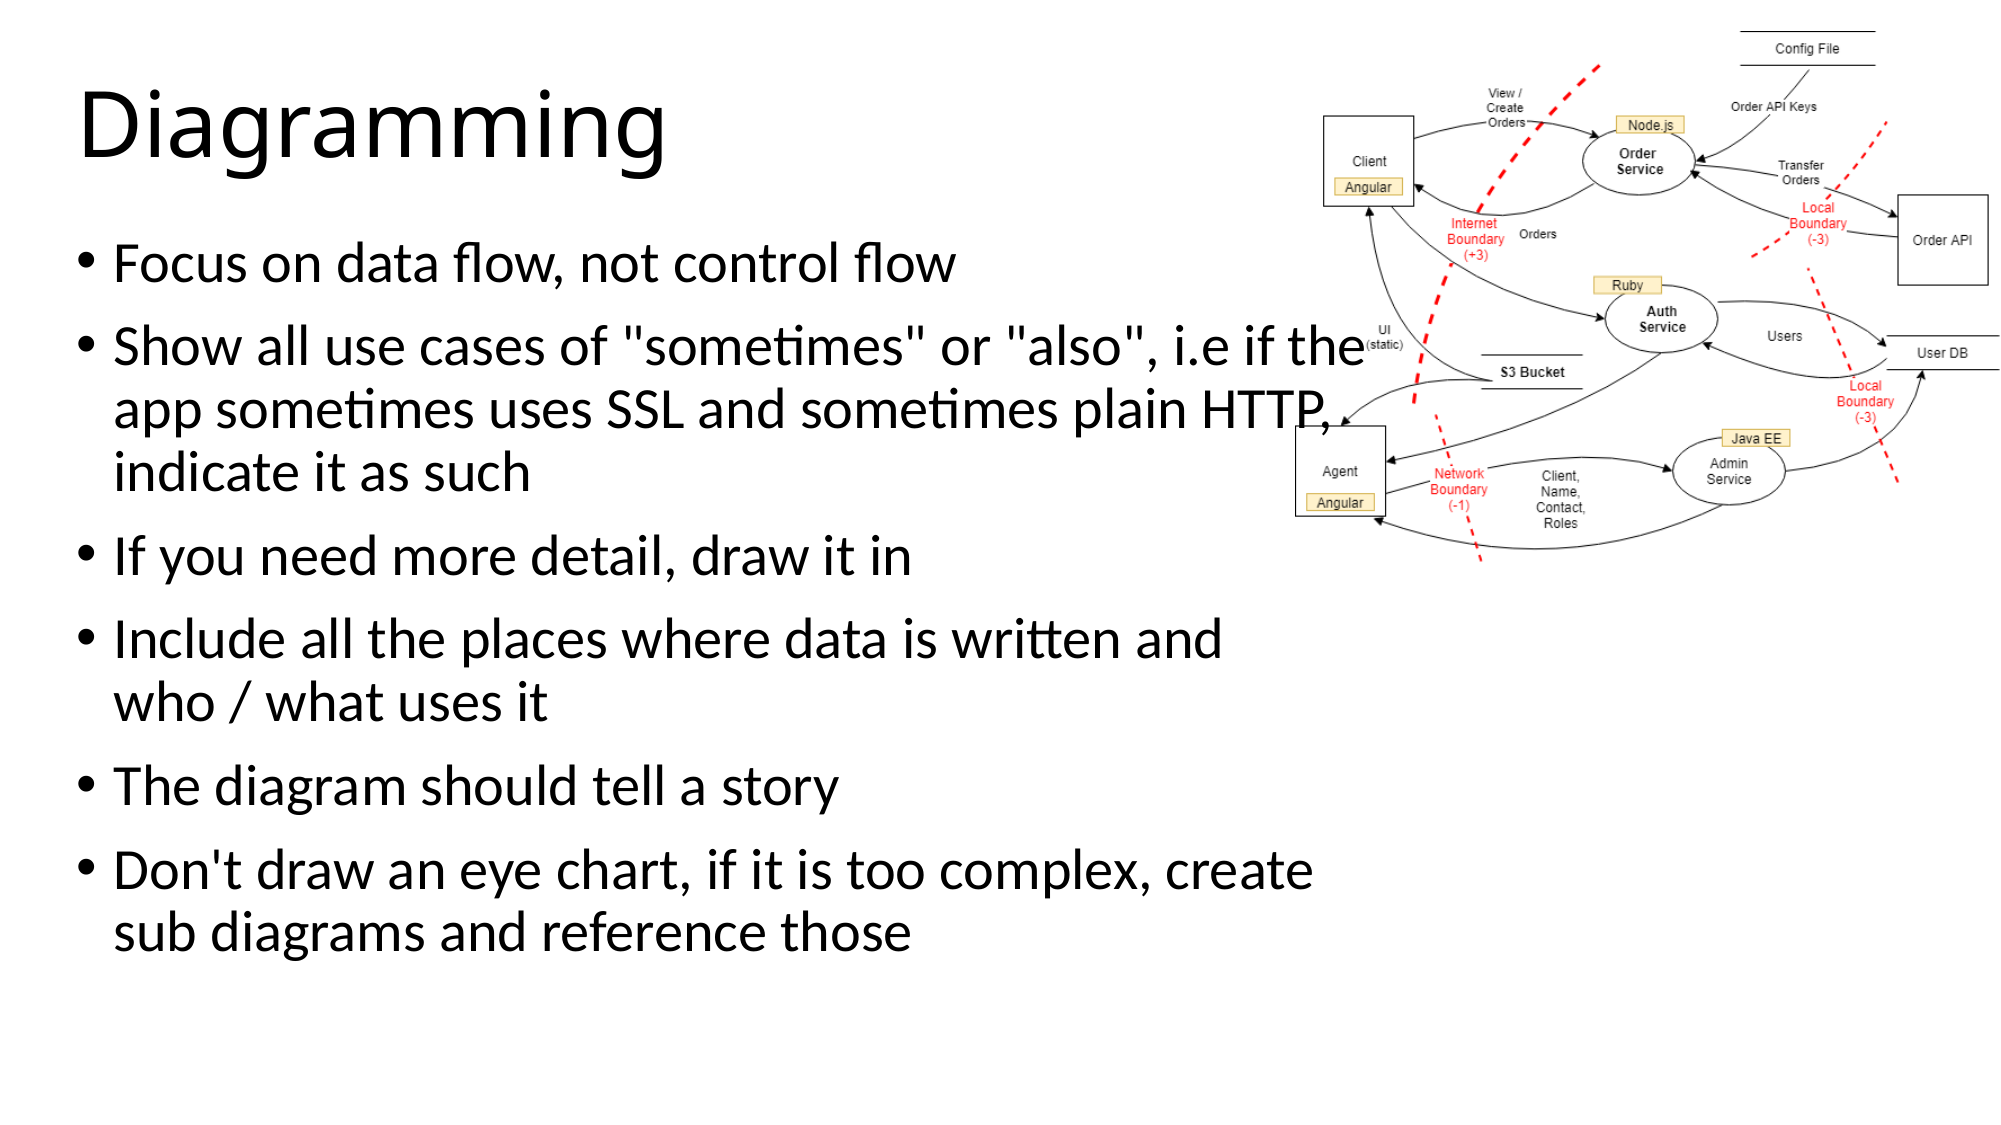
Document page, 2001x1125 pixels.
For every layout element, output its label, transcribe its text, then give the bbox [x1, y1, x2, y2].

list Focus on data flow, not control flow Show all use cases of "sometimes" or "also", i.e if the app sometimes uses SSL and sometimes plain HTTP, indicate it as such If you need more detail, draw it in Include all the places where data is written and who / what uses it The diagram should tell a story Don't draw an eye chart, if it is too complex, create sub diagrams and reference those [61, 224, 1385, 1066]
title Diagramming [61, 66, 709, 190]
picture [1295, 31, 2000, 563]
